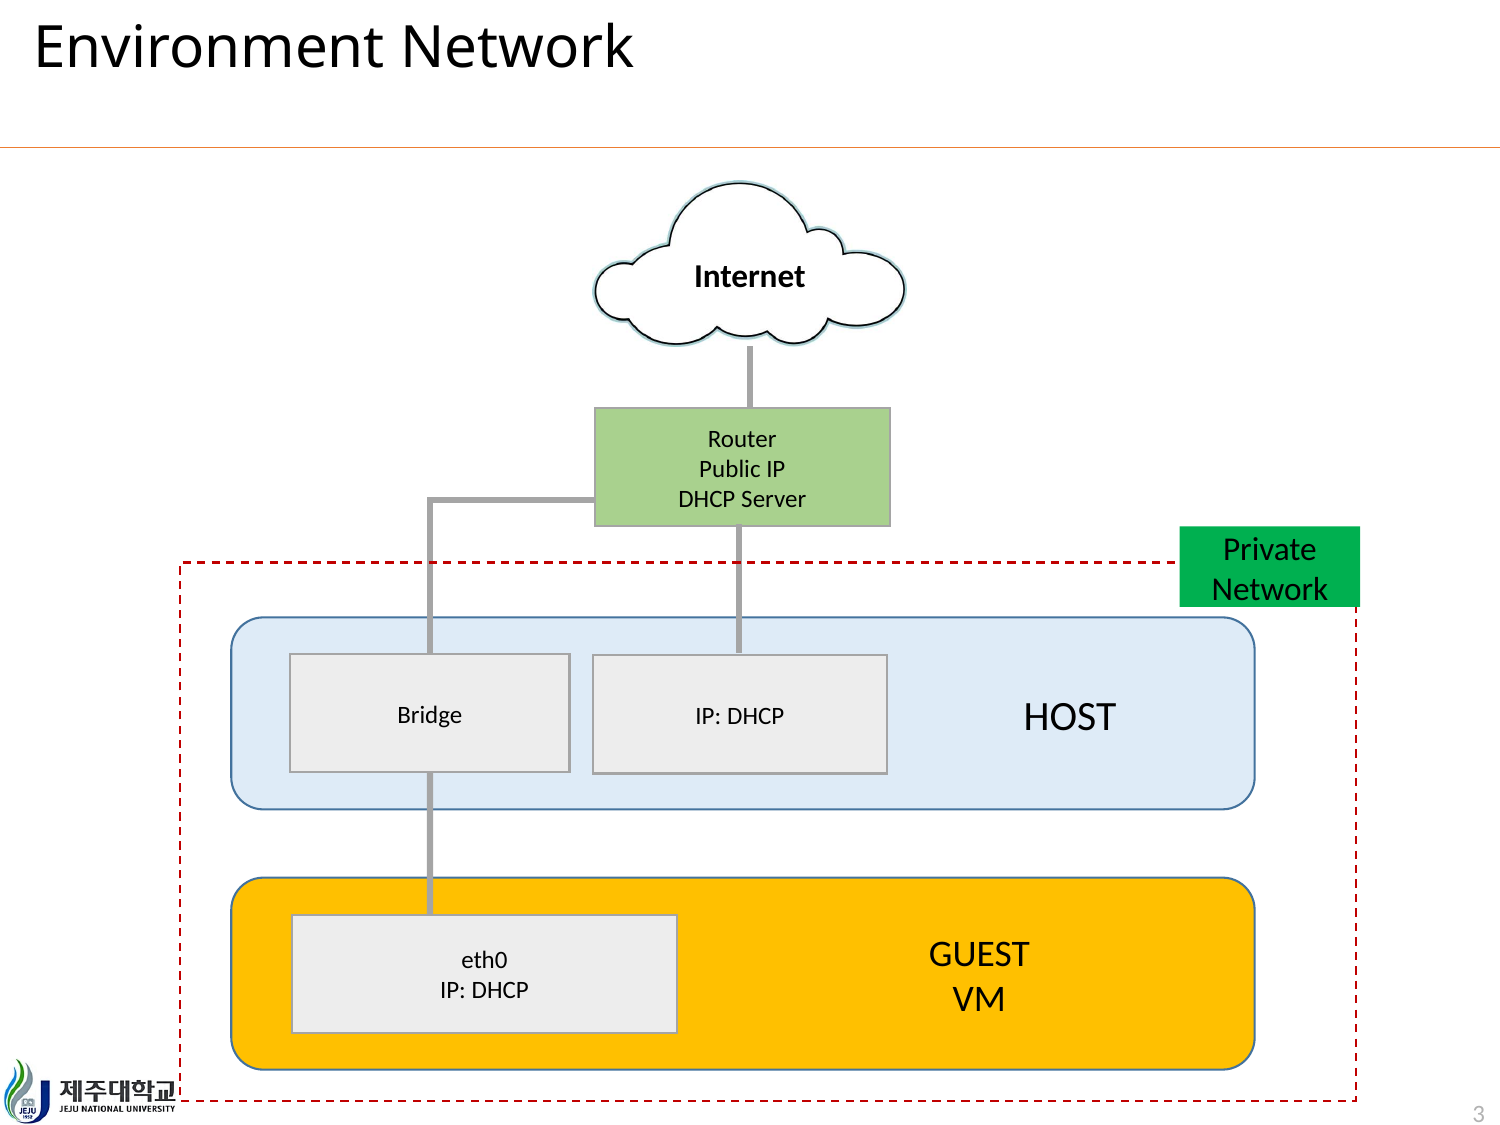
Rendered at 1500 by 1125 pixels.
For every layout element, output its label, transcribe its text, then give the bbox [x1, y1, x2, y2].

title Environment Network [18, 9, 1482, 167]
picture [0, 1057, 177, 1125]
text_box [435, 340, 744, 661]
slide_number 3 [1396, 1100, 1500, 1125]
text_box Router Public IP DHCP Server [744, 407, 891, 527]
picture [592, 180, 907, 347]
text_box [179, 561, 1357, 1102]
text_box Private Network [1179, 525, 1361, 608]
